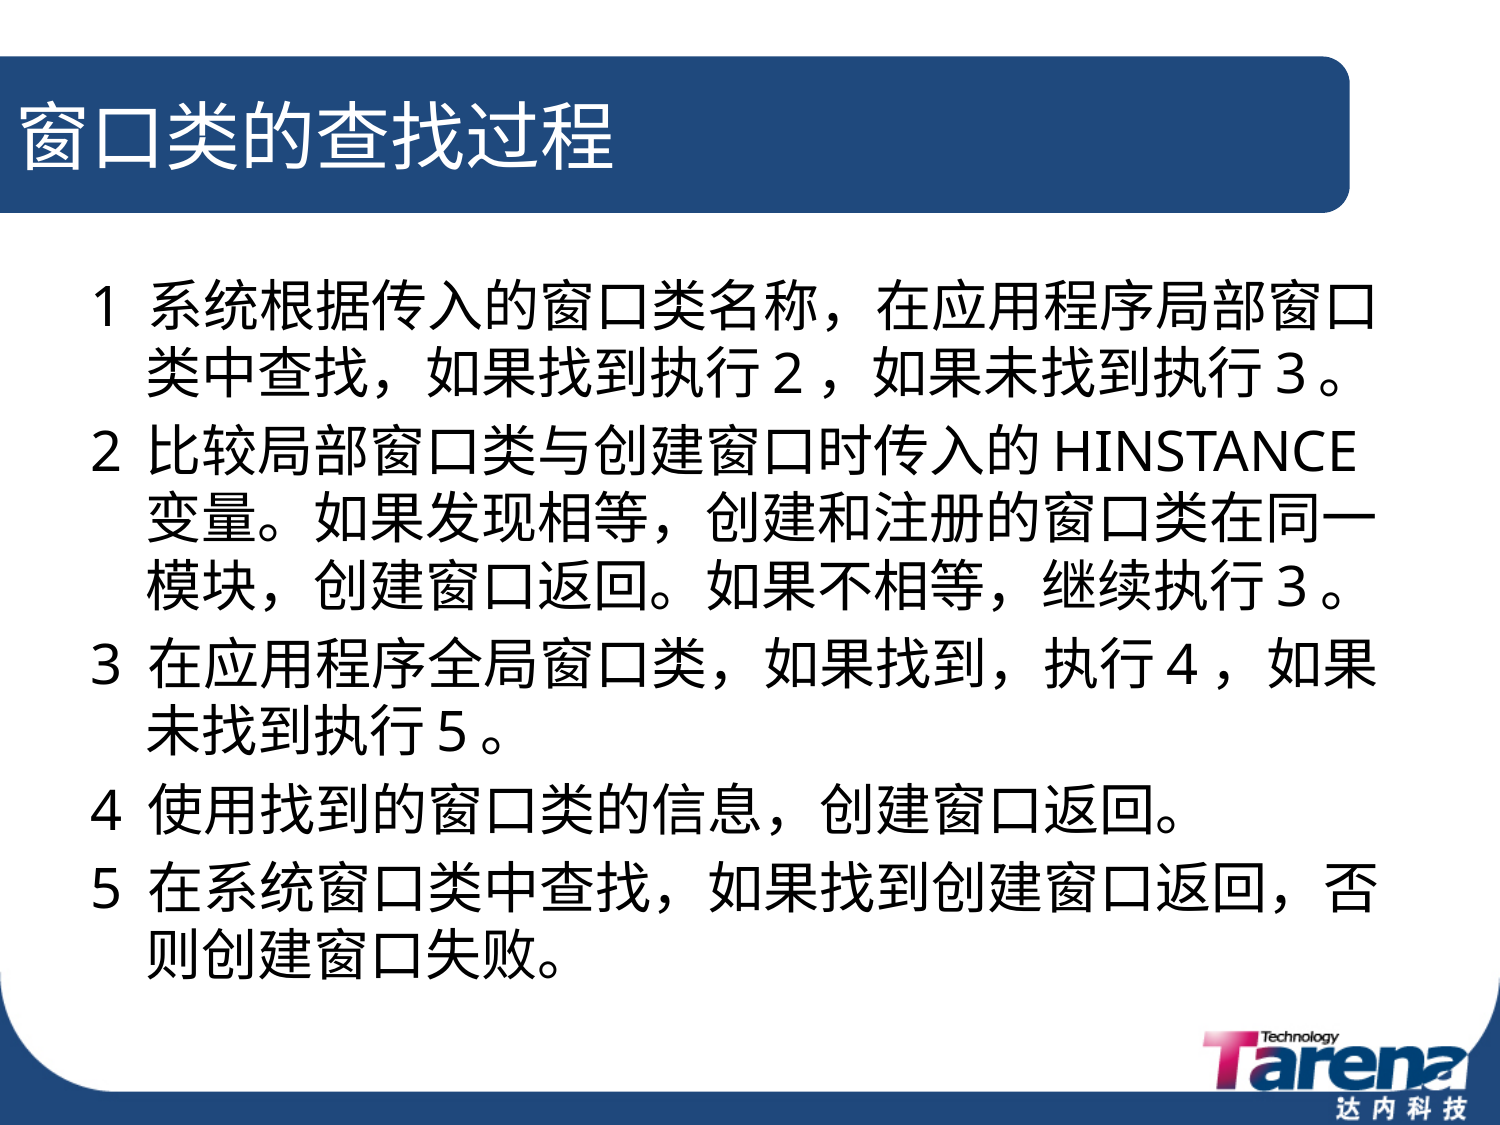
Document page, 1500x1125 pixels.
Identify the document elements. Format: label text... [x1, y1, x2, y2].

list 1 系统根据传入的窗口类名称，在应用程序局部窗口类中查找，如果找到执行2，如果未找到执行3。 2 比较局部窗口类与创建窗口时传入的HINSTANCE变量。如果发现相等，创建和注册的窗口类在同一模块，创建窗口返回。如果不相等，继续执行3。 3 在应用程序全局窗口类，如果找到，执行4，如果未找到执行5。 4 使用找到的窗口类的信息，创建窗口返回。 5 在系统窗口类中查找，如果找到创建窗口返回，否则创建窗口失败。 [74, 262, 1426, 1006]
picture [0, 0, 1500, 1125]
title 窗口类的查找过程 [0, 58, 1346, 212]
